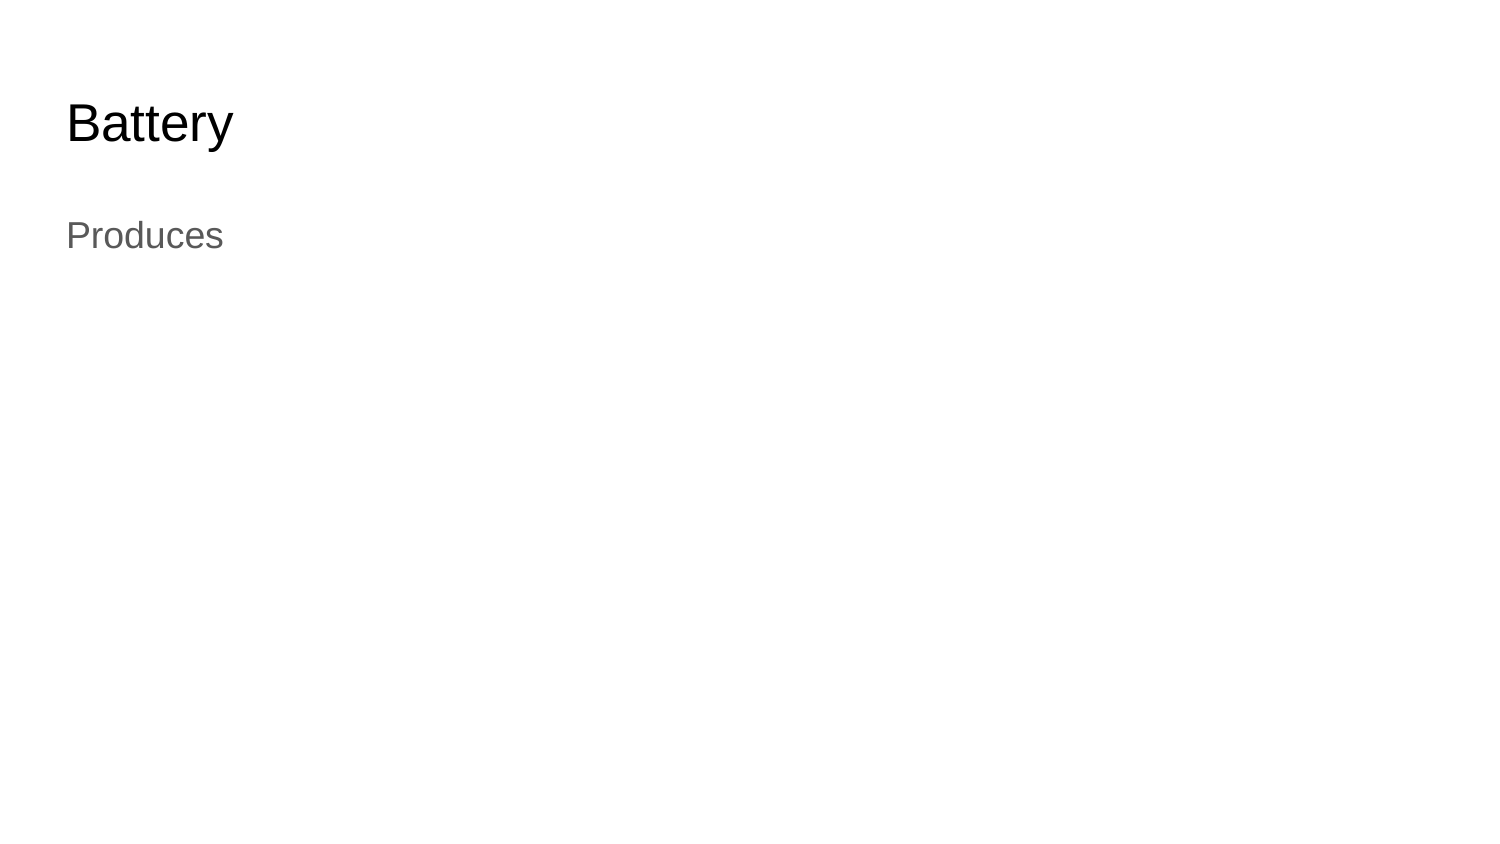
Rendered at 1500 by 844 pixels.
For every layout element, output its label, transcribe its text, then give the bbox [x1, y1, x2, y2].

list Produces [51, 189, 1449, 750]
title Battery [51, 72, 1449, 167]
